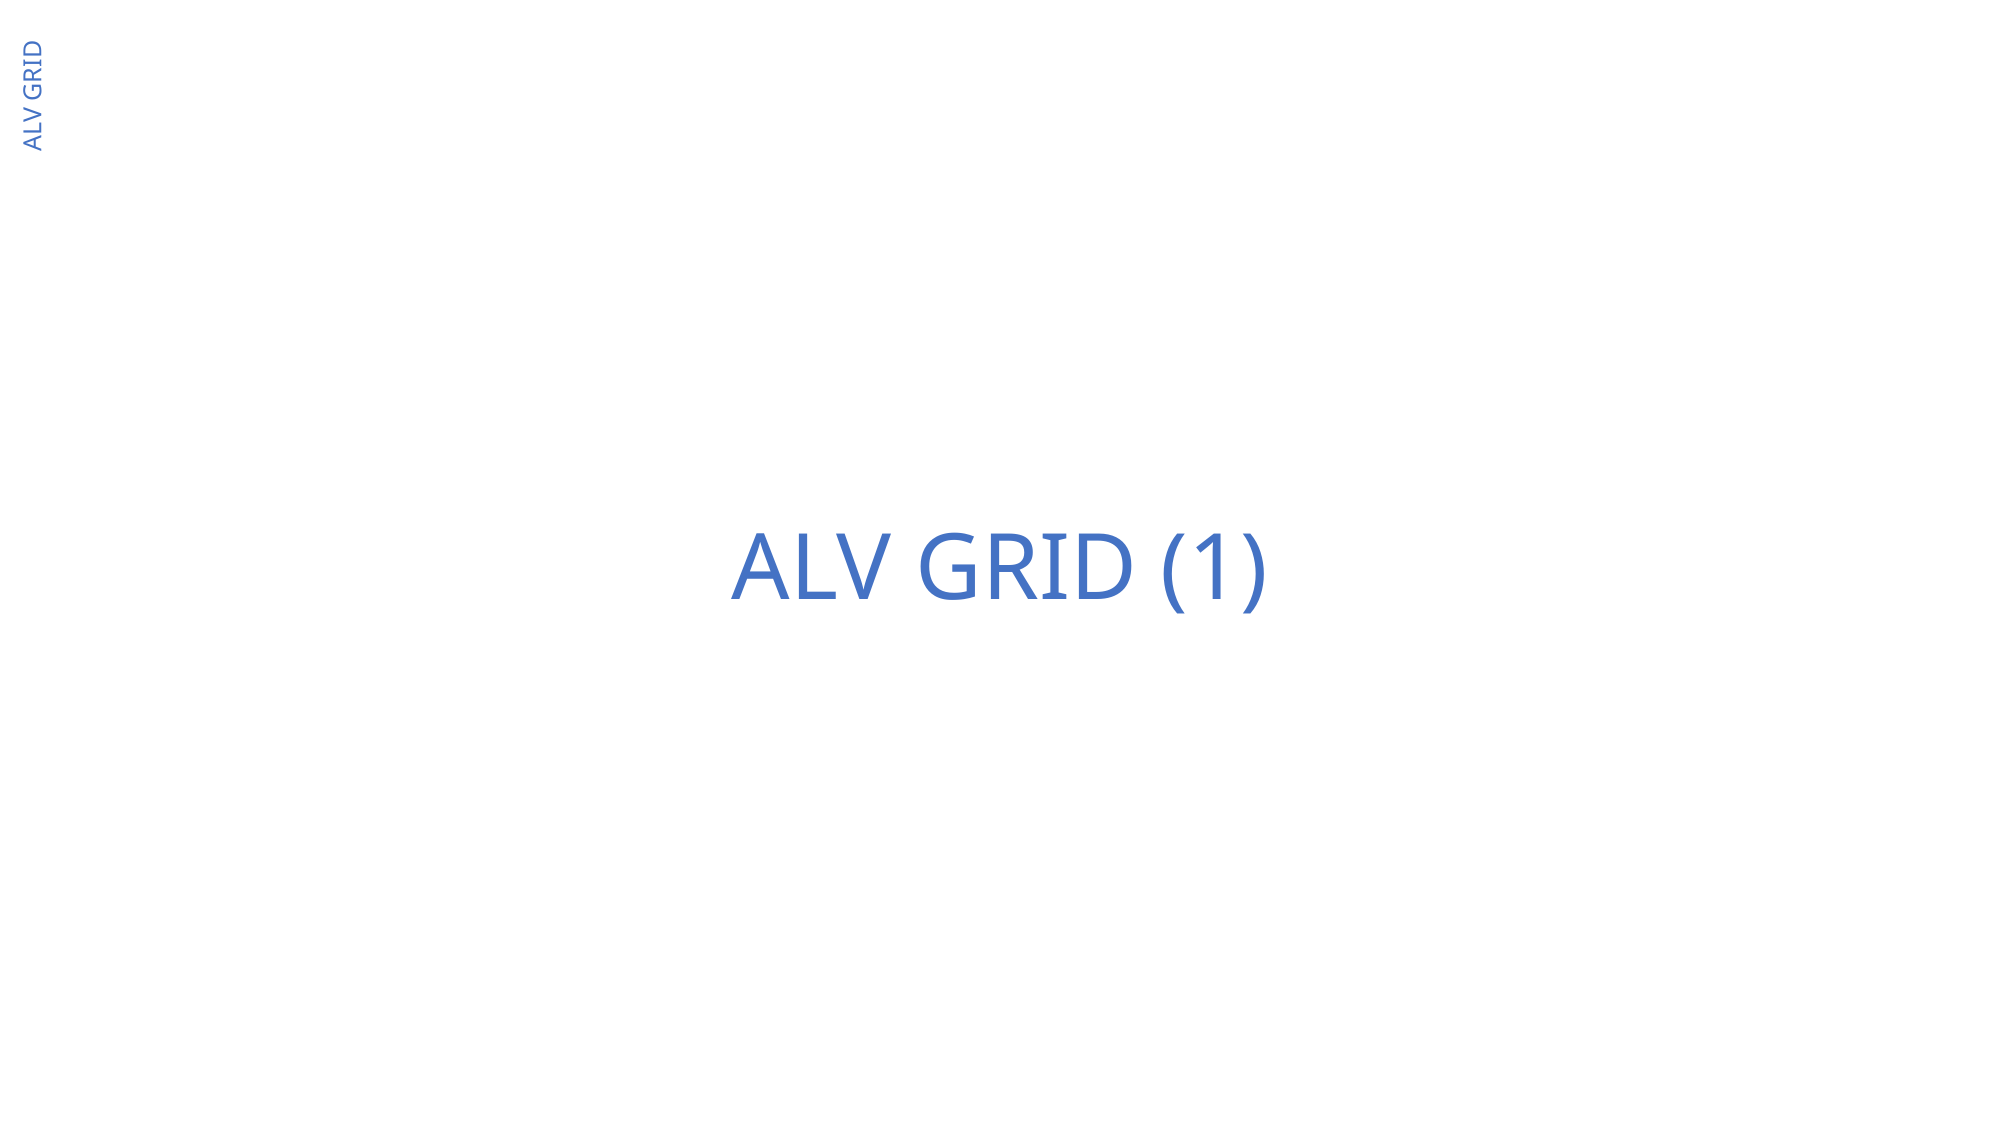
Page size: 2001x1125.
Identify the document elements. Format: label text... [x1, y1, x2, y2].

text_box ALV GRID [0, 12, 63, 181]
text_box ALV GRID (1) [677, 492, 1323, 633]
